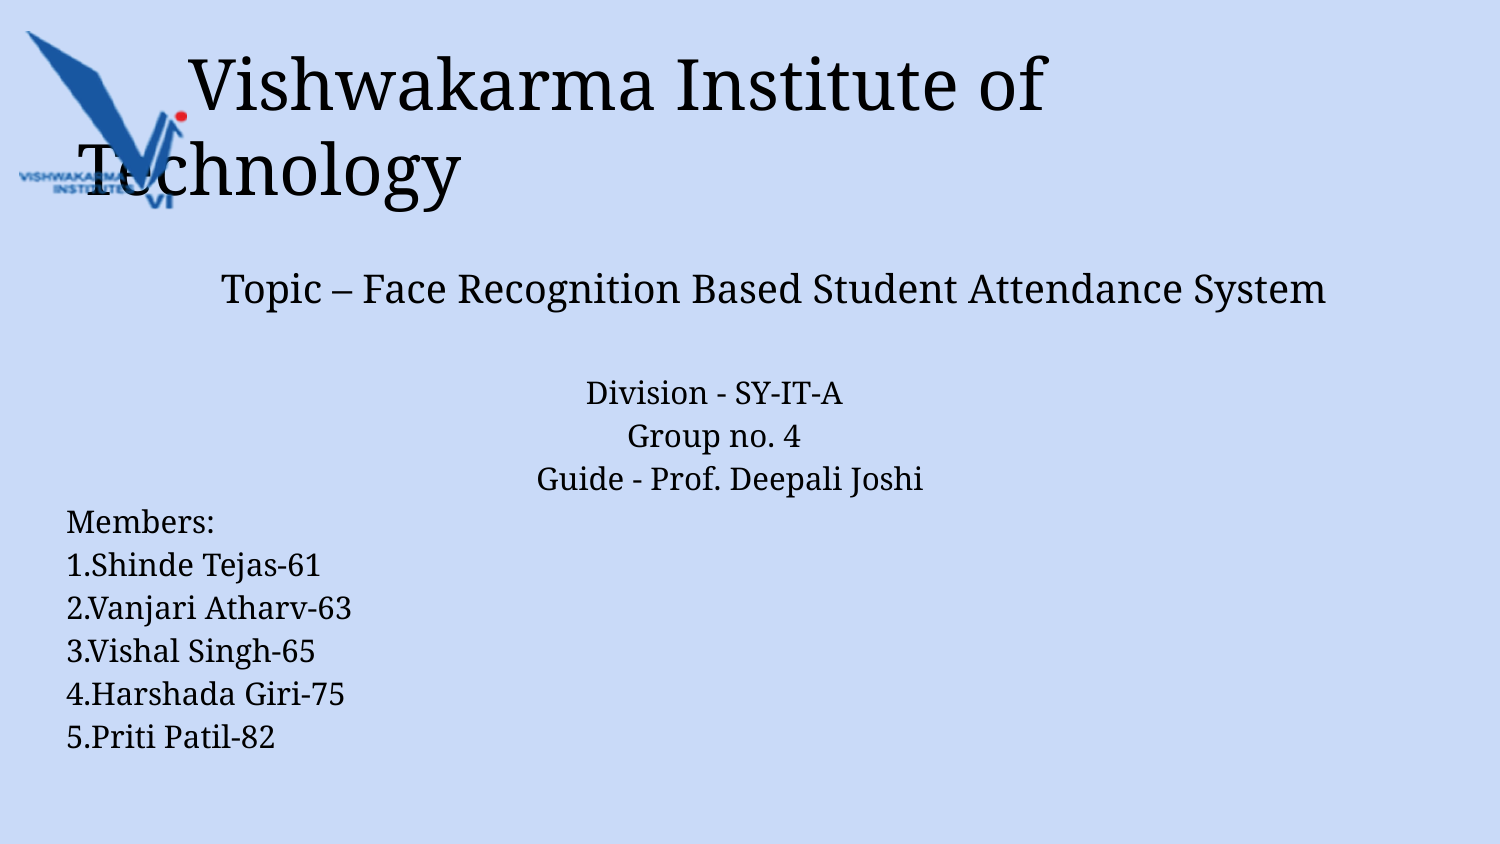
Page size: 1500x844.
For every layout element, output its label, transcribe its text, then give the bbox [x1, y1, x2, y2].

picture [19, 30, 188, 210]
title Vishwakarma Institute of Technology Topic – Face Recognition Based Student Attendance System [61, 19, 1461, 338]
subtitle Division - SY-IT-A Group no. 4 Guide - Prof. Deepali Joshi Members: 1.Shinde Tejas-61 2.Vanjari Atharv-63 3.Vishal Singh-65 4.Harshada Giri-75 5.Priti Patil-82 [50, 352, 1450, 844]
